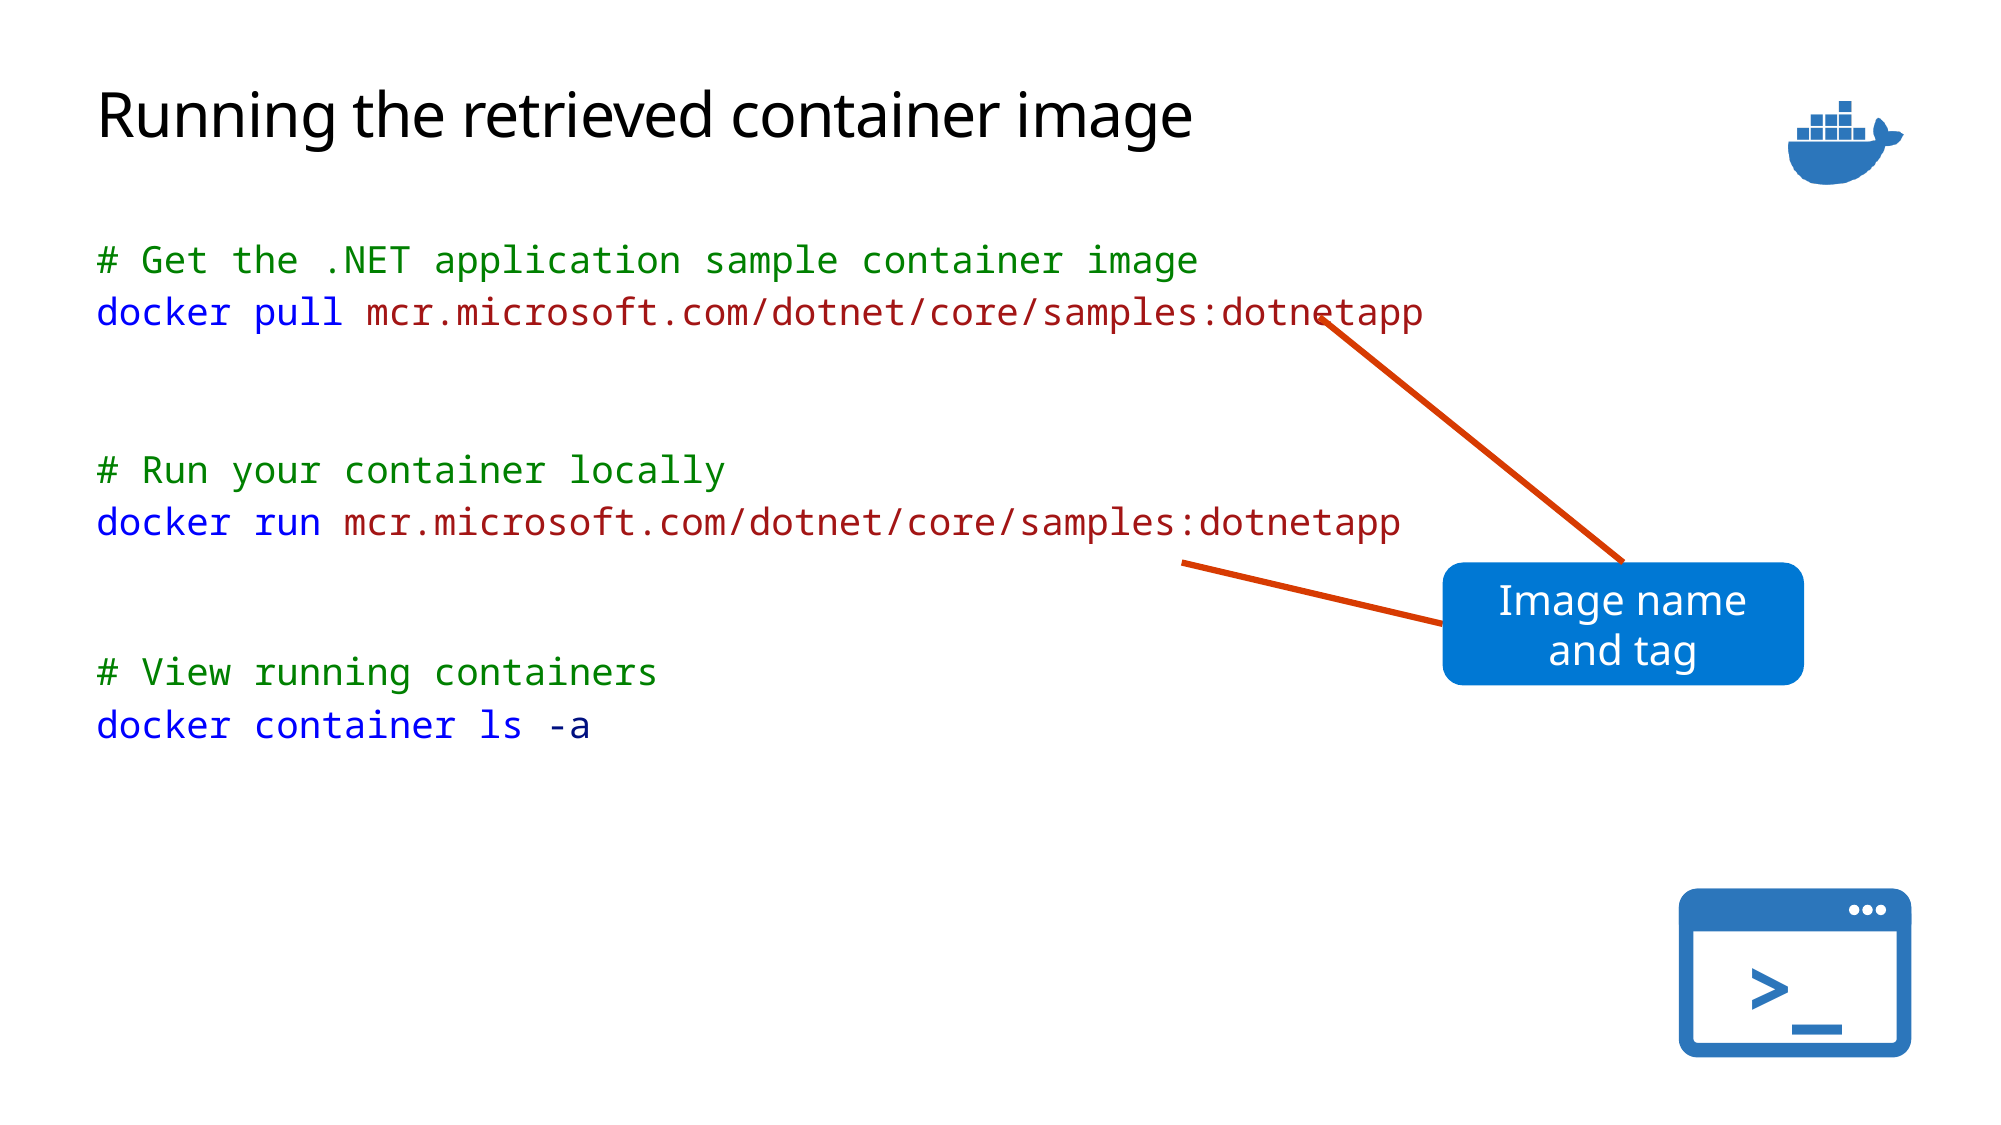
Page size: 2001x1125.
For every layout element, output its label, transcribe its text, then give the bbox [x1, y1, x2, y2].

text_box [1181, 562, 1443, 625]
title Running the retrieved container image [96, 75, 1904, 151]
list # Get the .NET application sample container image docker pull mcr.microsoft.com/dotnet/core/samples:dotnetapp # Run your container locally docker run mcr.microsoft.com/dotnet/core/samples:dotnetapp # View running containers docker container ls -a [96, 235, 1904, 763]
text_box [1319, 316, 1624, 563]
picture [1781, 97, 1909, 189]
text_box Image name and tag [1441, 561, 1805, 687]
